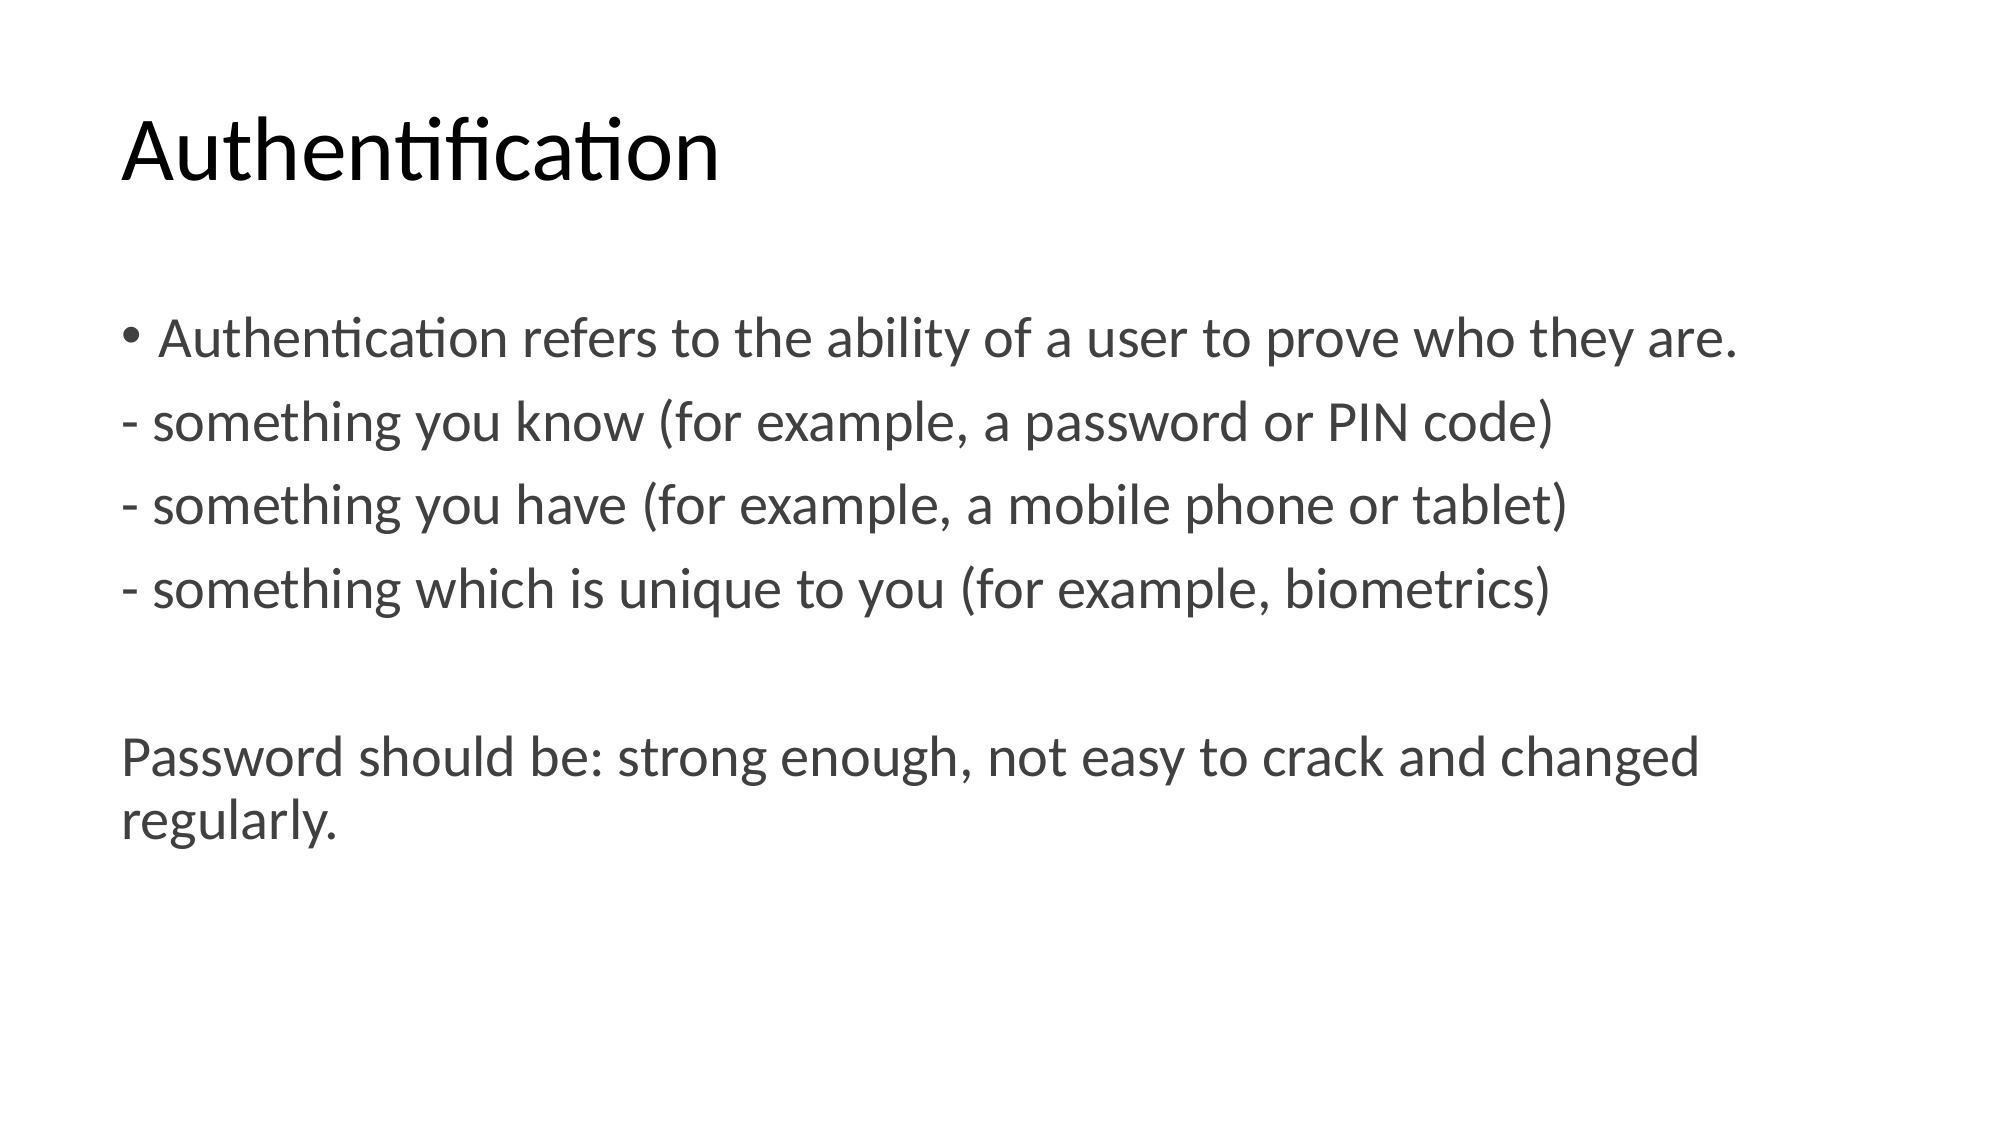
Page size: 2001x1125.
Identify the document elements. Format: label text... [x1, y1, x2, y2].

title Authentification [106, 42, 1832, 260]
list Authentication refers to the ability of a user to prove who they are. - something you know (for example, a password or PIN code) - something you have (for example, a mobile phone or tablet) - something which is unique to you (for example, biometrics) Password should be: strong enough, not easy to crack and changed regularly. [106, 299, 1832, 1014]
